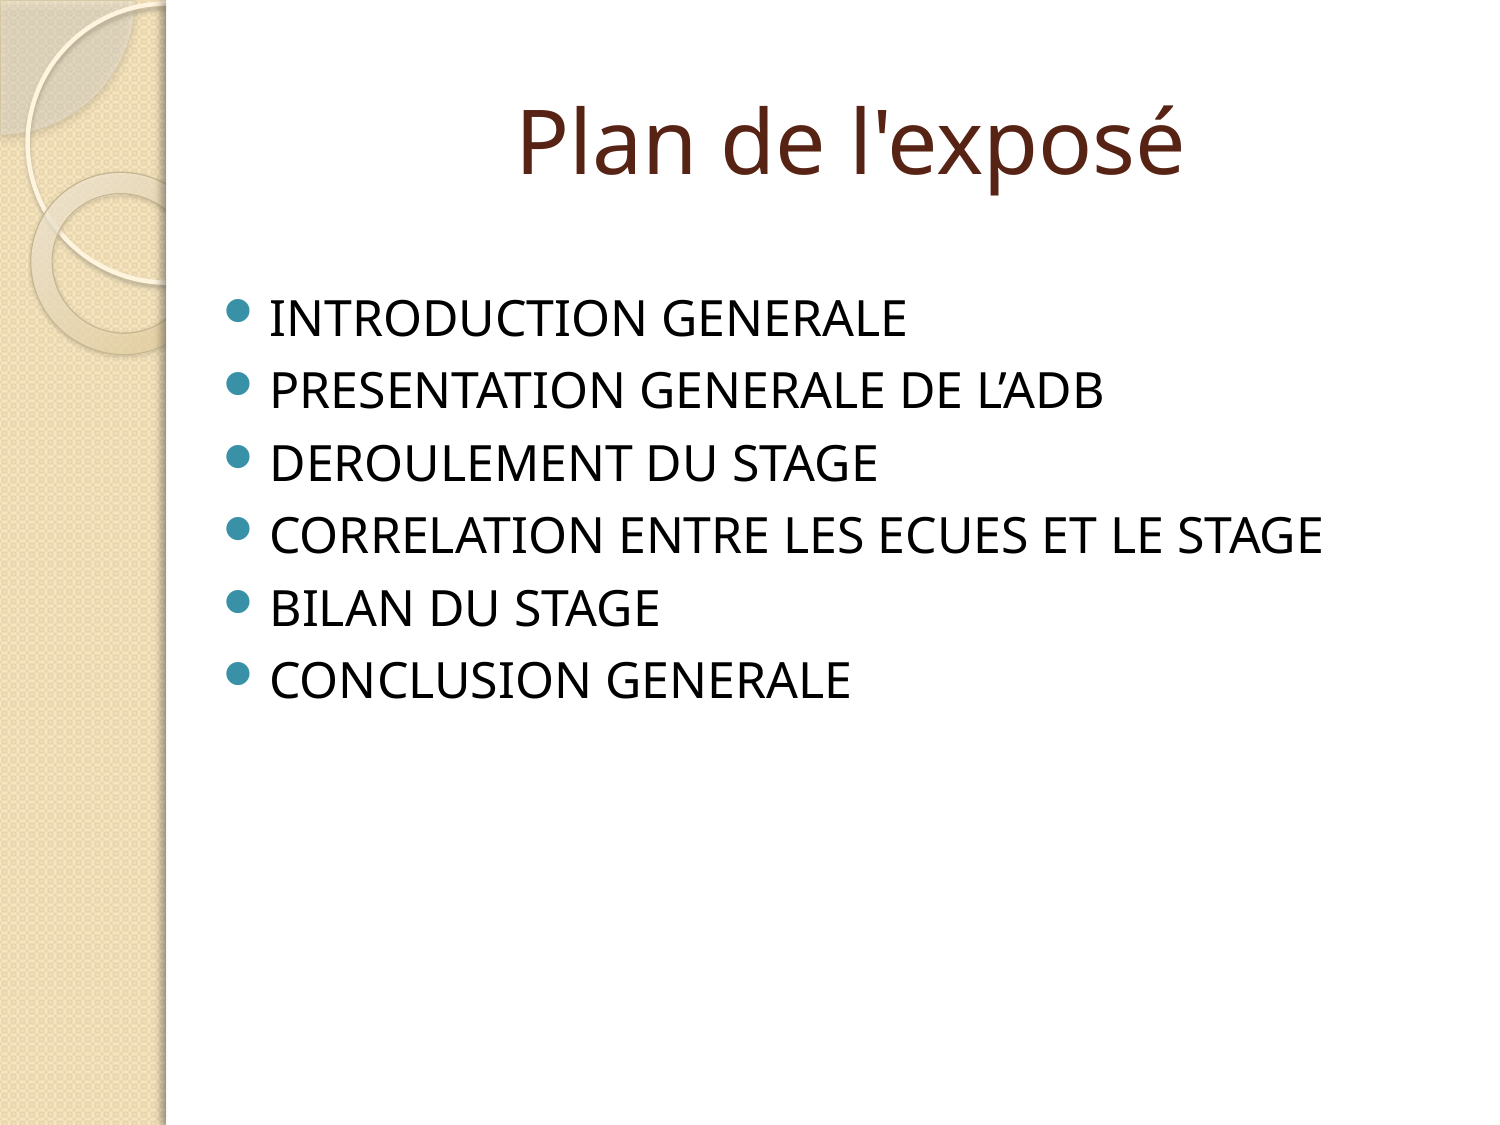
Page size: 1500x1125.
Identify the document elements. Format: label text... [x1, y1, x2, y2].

title Plan de l'exposé [235, 45, 1466, 233]
list INTRODUCTION GENERALE PRESENTATION GENERALE DE L’ADB DEROULEMENT DU STAGE CORRELATION ENTRE LES ECUES ET LE STAGE BILAN DU STAGE CONCLUSION GENERALE [194, 278, 1425, 1067]
